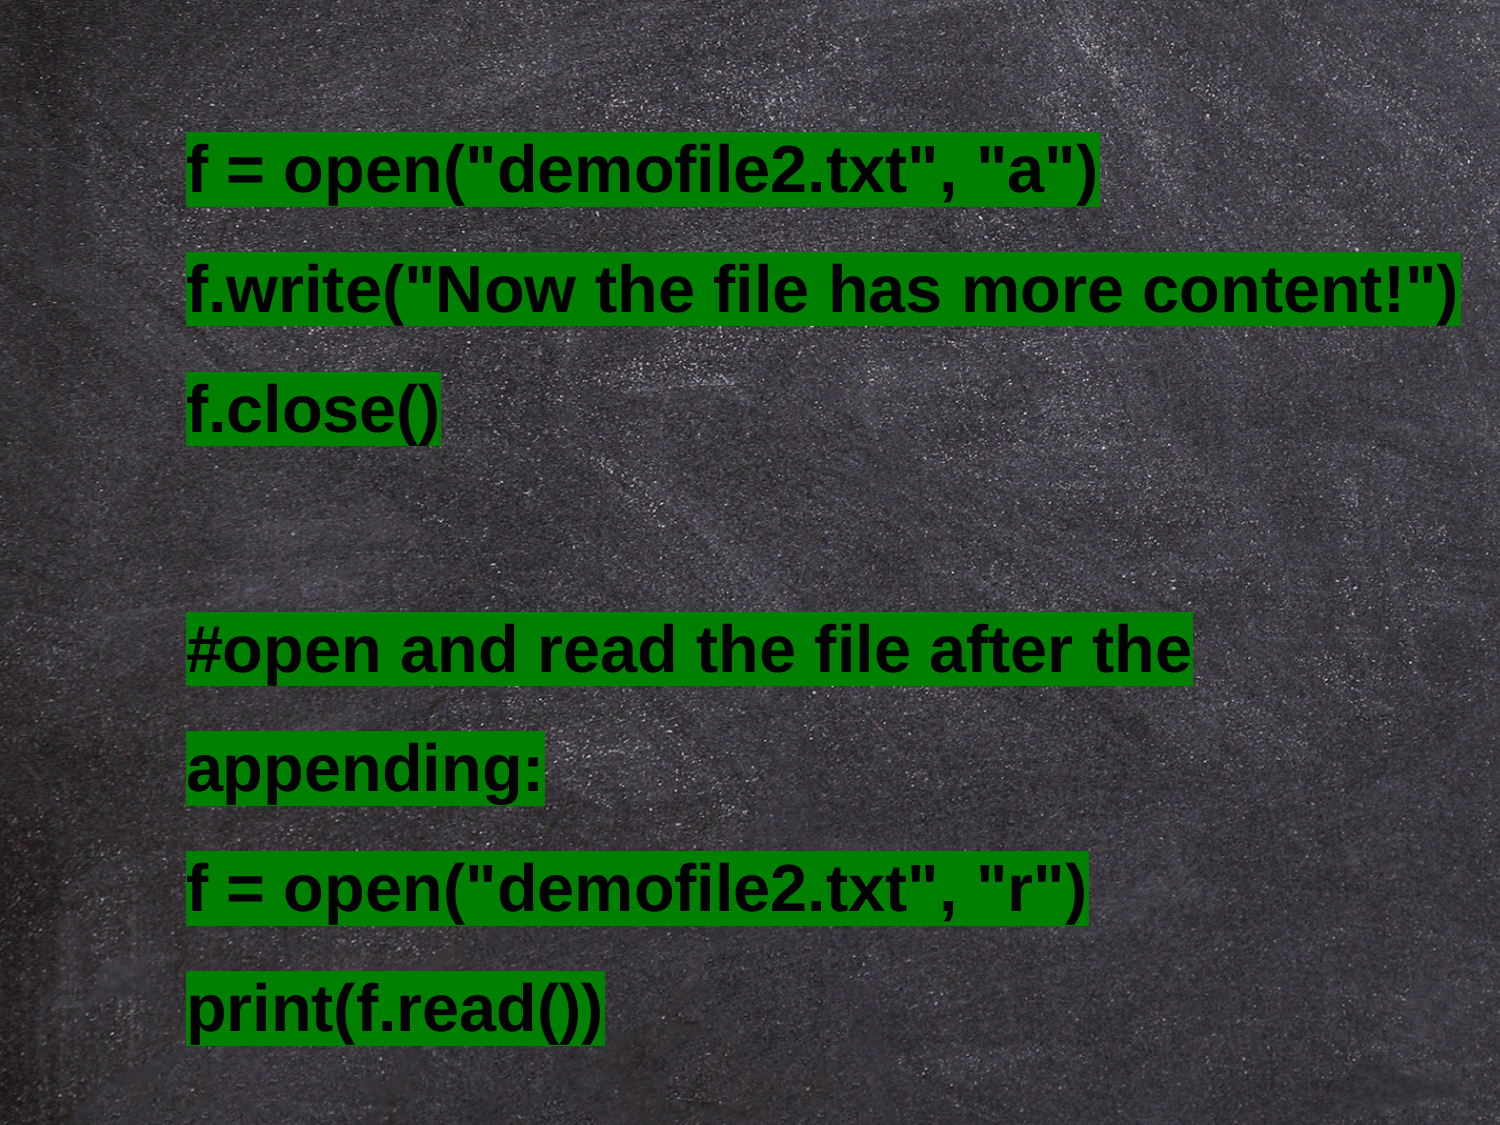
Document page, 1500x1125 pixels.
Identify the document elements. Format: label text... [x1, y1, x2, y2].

text_box f = open("demofile2.txt", "a") f.write("Now the file has more content!") f.close() #open and read the file after the appending: f = open("demofile2.txt", "r") print(f.read()) [171, 78, 1500, 1053]
text_box [0, 0, 1500, 1125]
